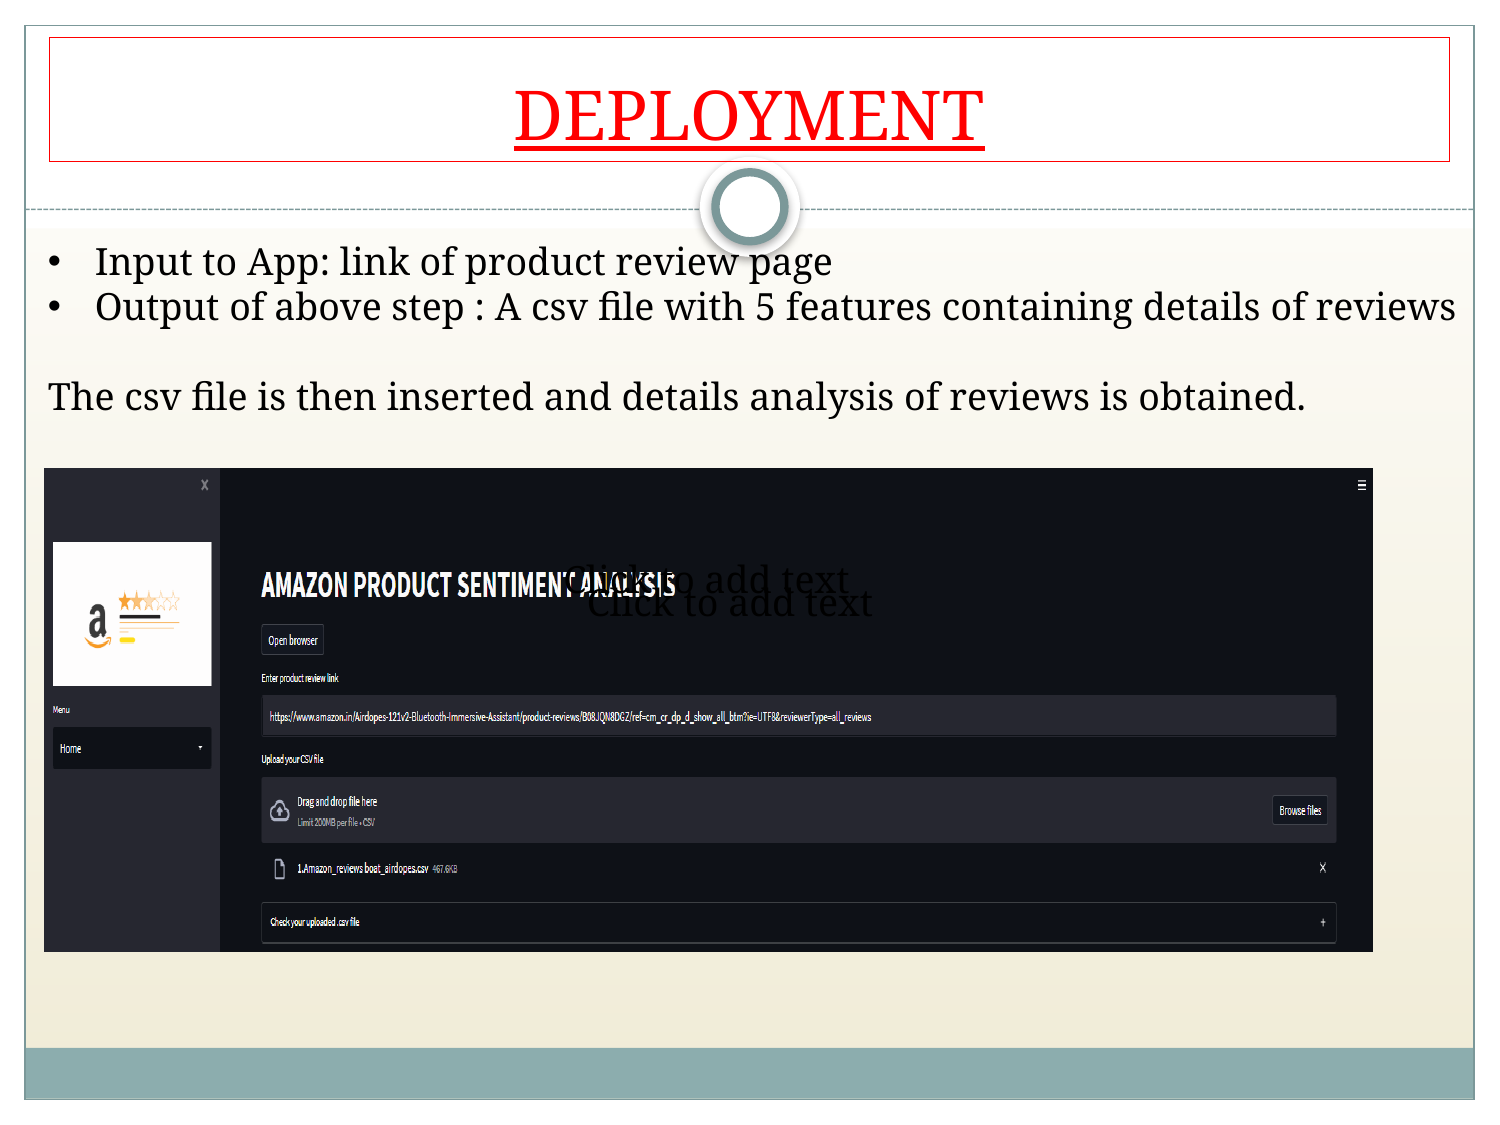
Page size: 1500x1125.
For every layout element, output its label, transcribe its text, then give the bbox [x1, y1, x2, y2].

title DEPLOYMENT [49, 37, 1450, 162]
picture [43, 468, 1374, 952]
text_box Input to App: link of product review page Output of above step : A csv file with 5 features containing details of reviews The csv file is then inserted and details analysis of reviews is obtained. [32, 230, 1488, 426]
